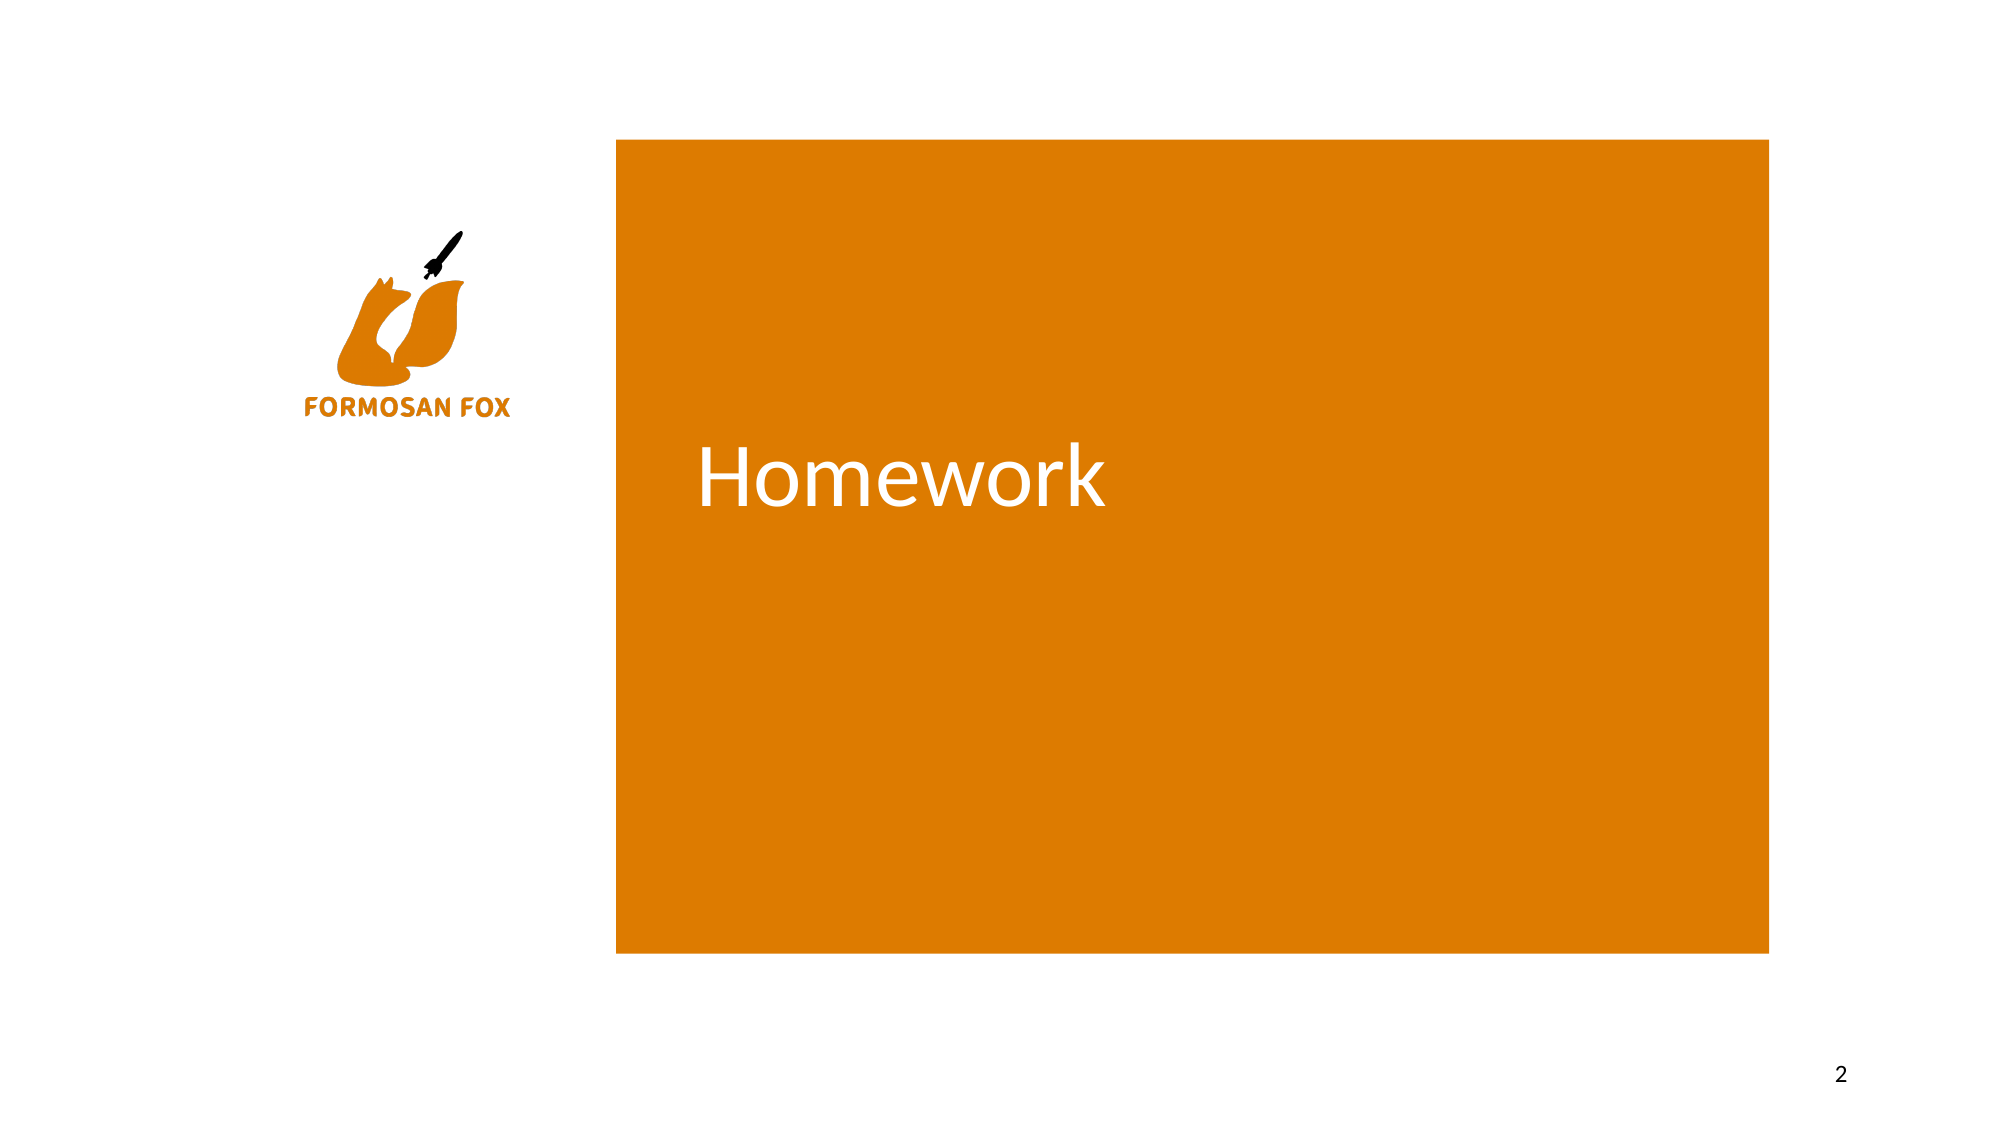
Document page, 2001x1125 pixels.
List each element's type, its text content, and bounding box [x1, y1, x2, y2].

picture [208, 149, 616, 522]
slide_number 2 [1412, 1042, 1863, 1103]
list Homework [662, 419, 1695, 684]
